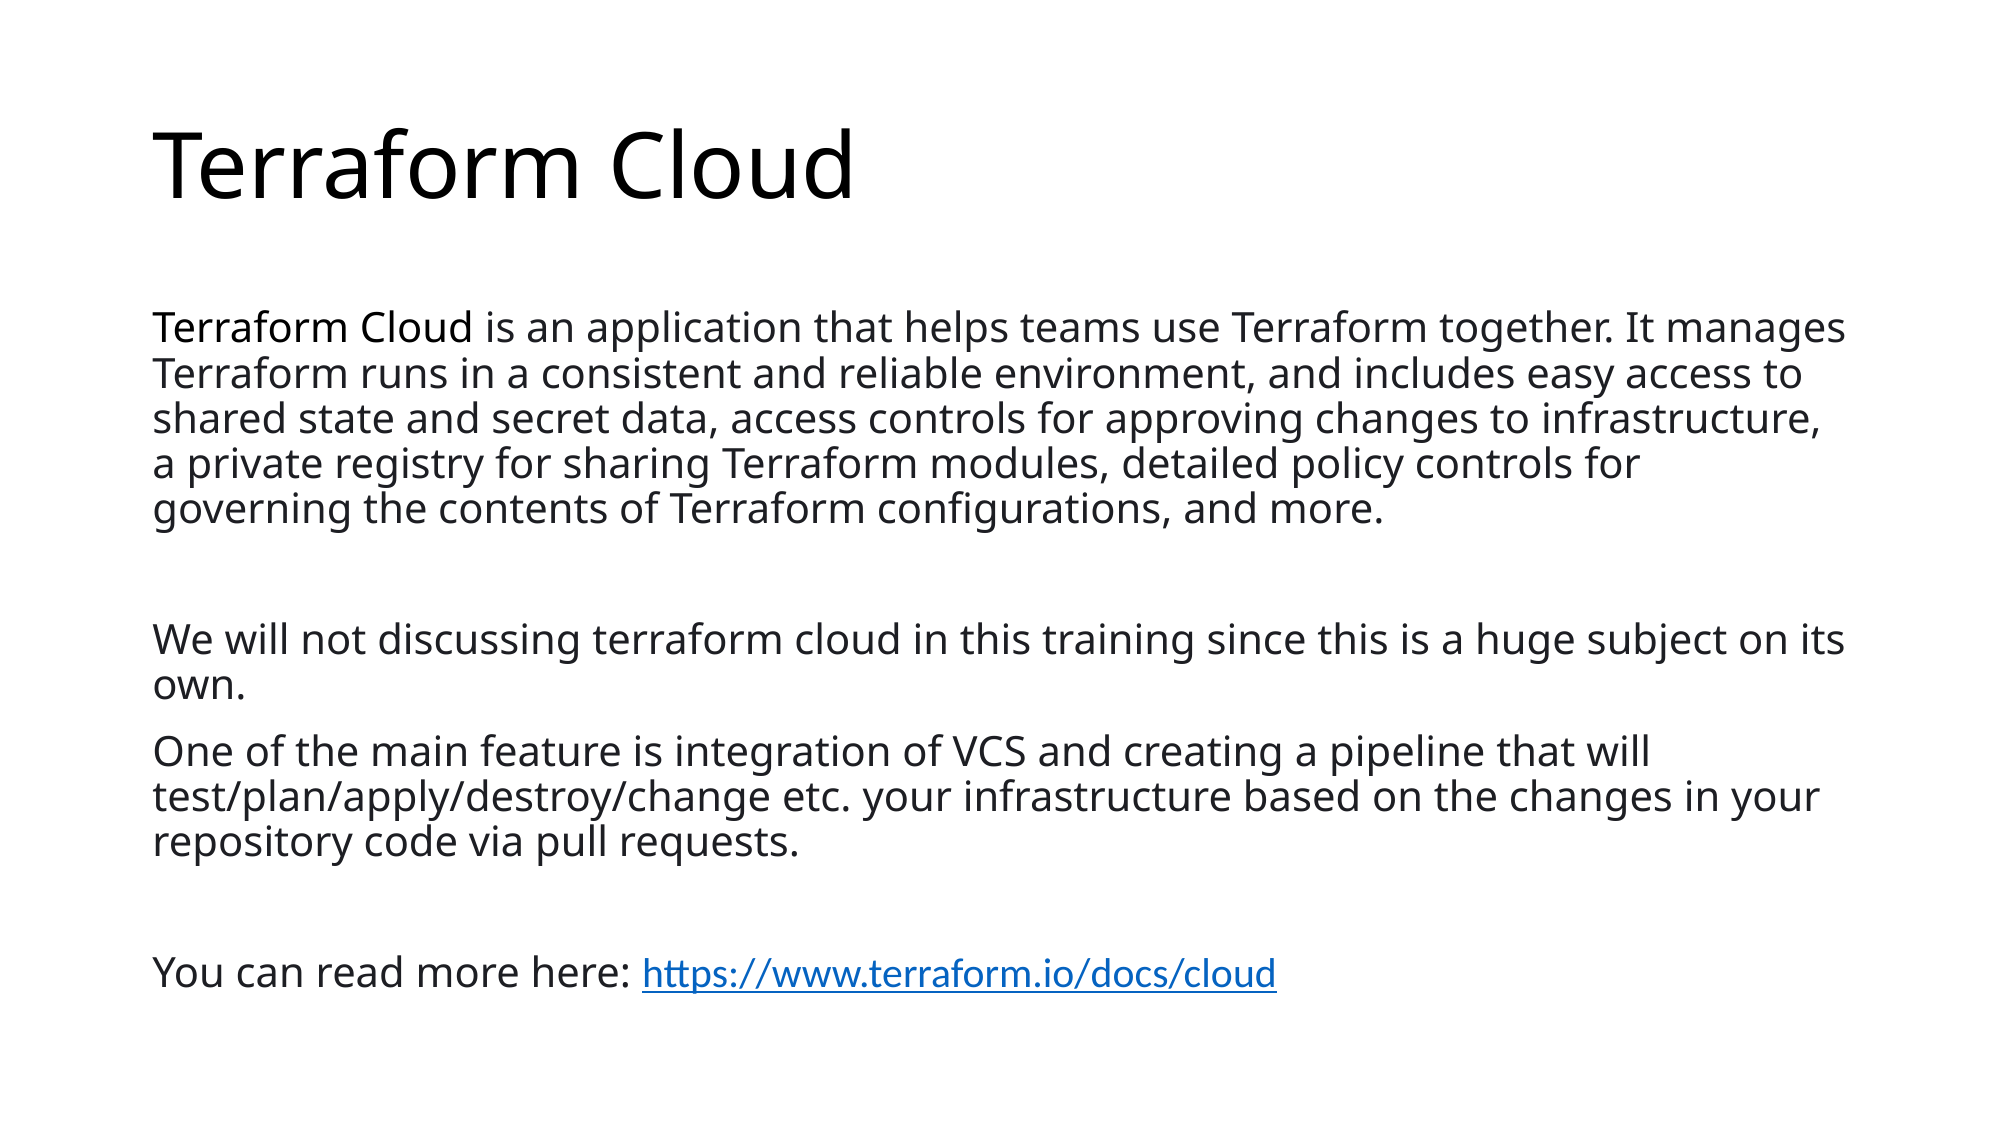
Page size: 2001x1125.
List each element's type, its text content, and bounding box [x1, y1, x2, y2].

title Terraform Cloud [137, 59, 1863, 278]
list Terraform Cloud is an application that helps teams use Terraform together. It manages Terraform runs in a consistent and reliable environment, and includes easy access to shared state and secret data, access controls for approving changes to infrastructure, a private registry for sharing Terraform modules, detailed policy controls for governing the contents of Terraform configurations, and more. We will not discussing terraform cloud in this training since this is a huge subject on its own. One of the main feature is integration of VCS and creating a pipeline that will test/plan/apply/destroy/change etc. your infrastructure based on the changes in your repository code via pull requests. You can read more here: https://www.terraform.io/docs/cloud [137, 299, 1863, 1014]
